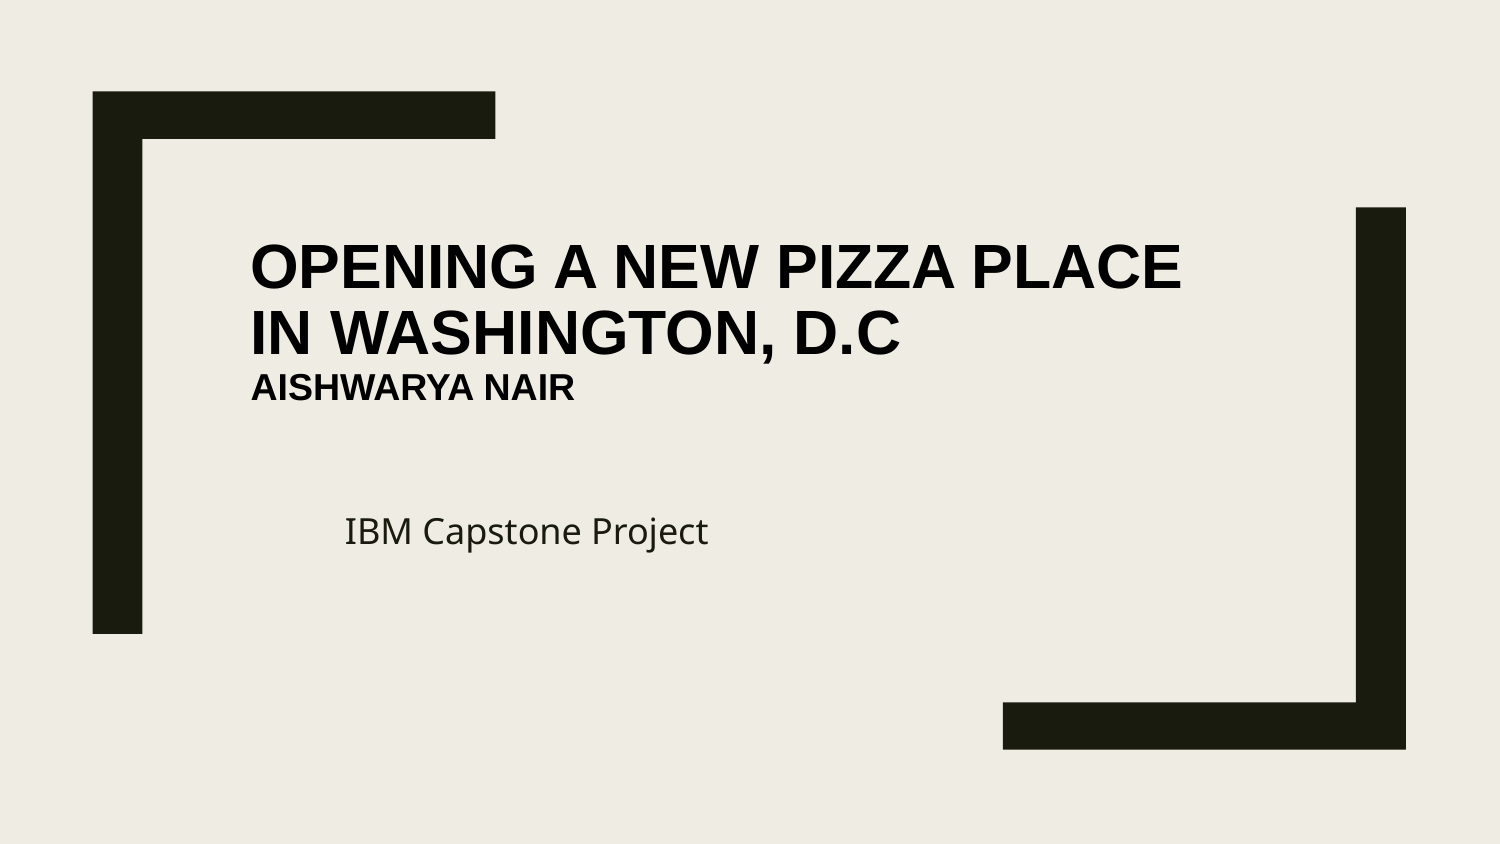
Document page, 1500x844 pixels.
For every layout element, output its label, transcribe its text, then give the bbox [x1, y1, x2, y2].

title Opening a New Pizza Place in Washington, D.C Aishwarya Nair [235, 220, 1265, 479]
subtitle IBM Capstone Project [329, 486, 1171, 621]
